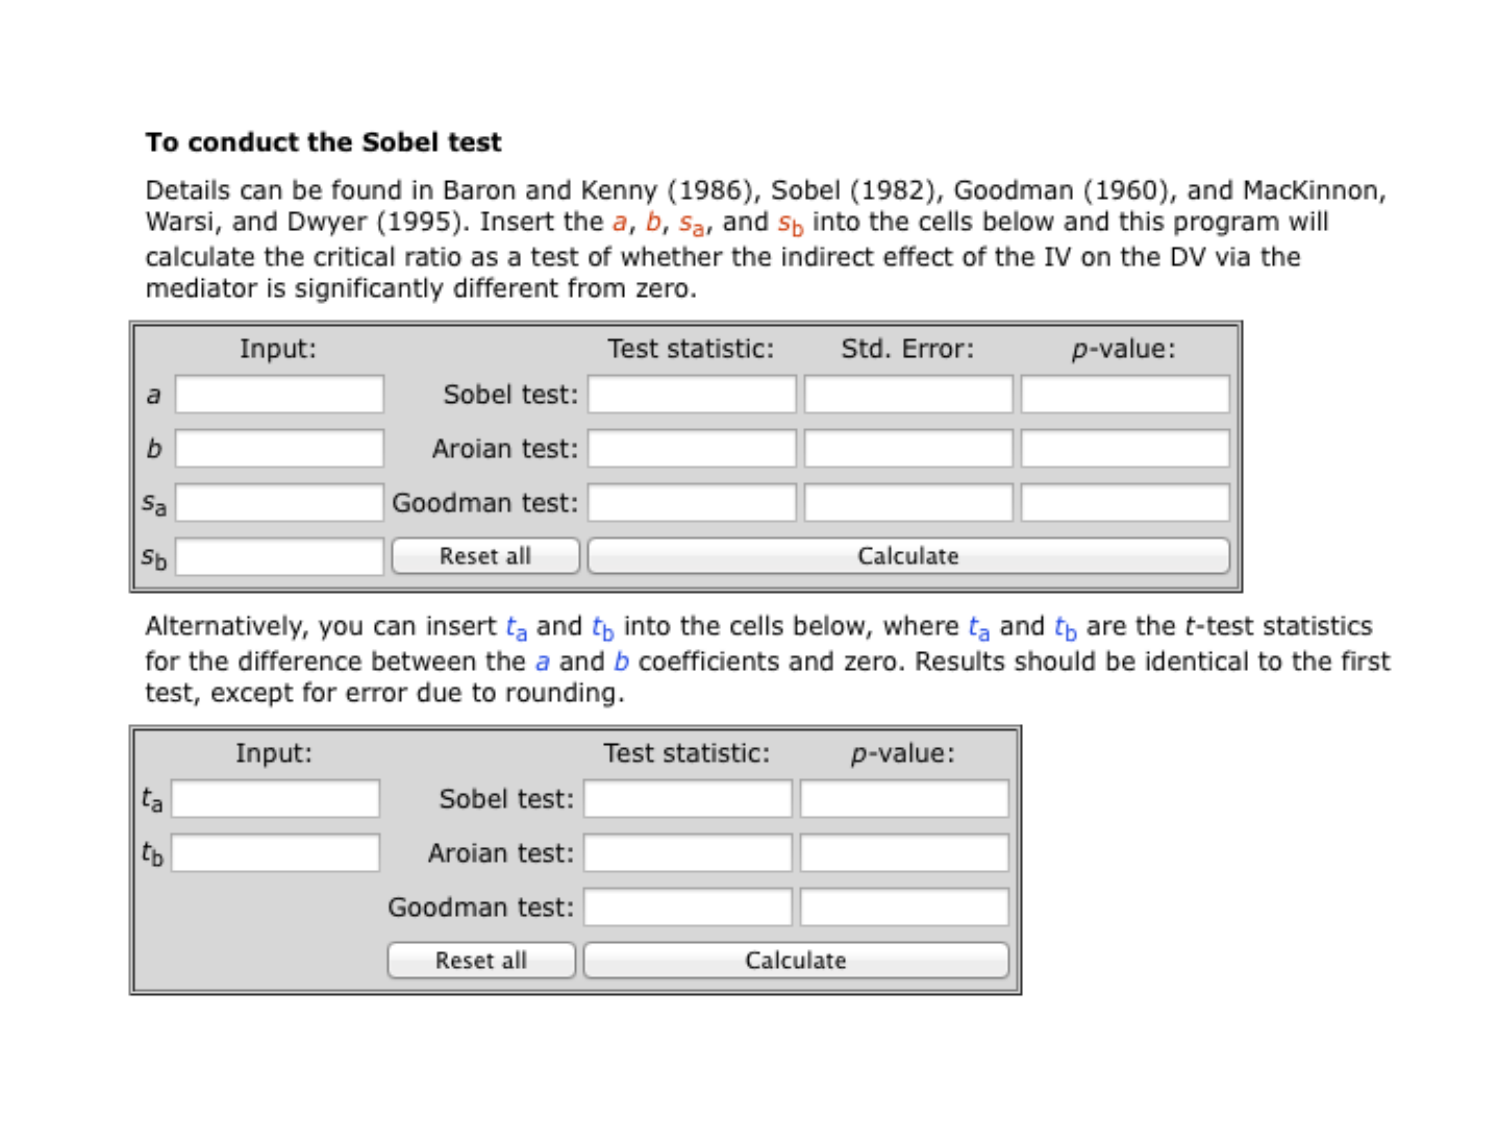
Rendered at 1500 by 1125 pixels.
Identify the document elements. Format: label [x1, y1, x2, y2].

picture [74, 108, 1424, 1017]
